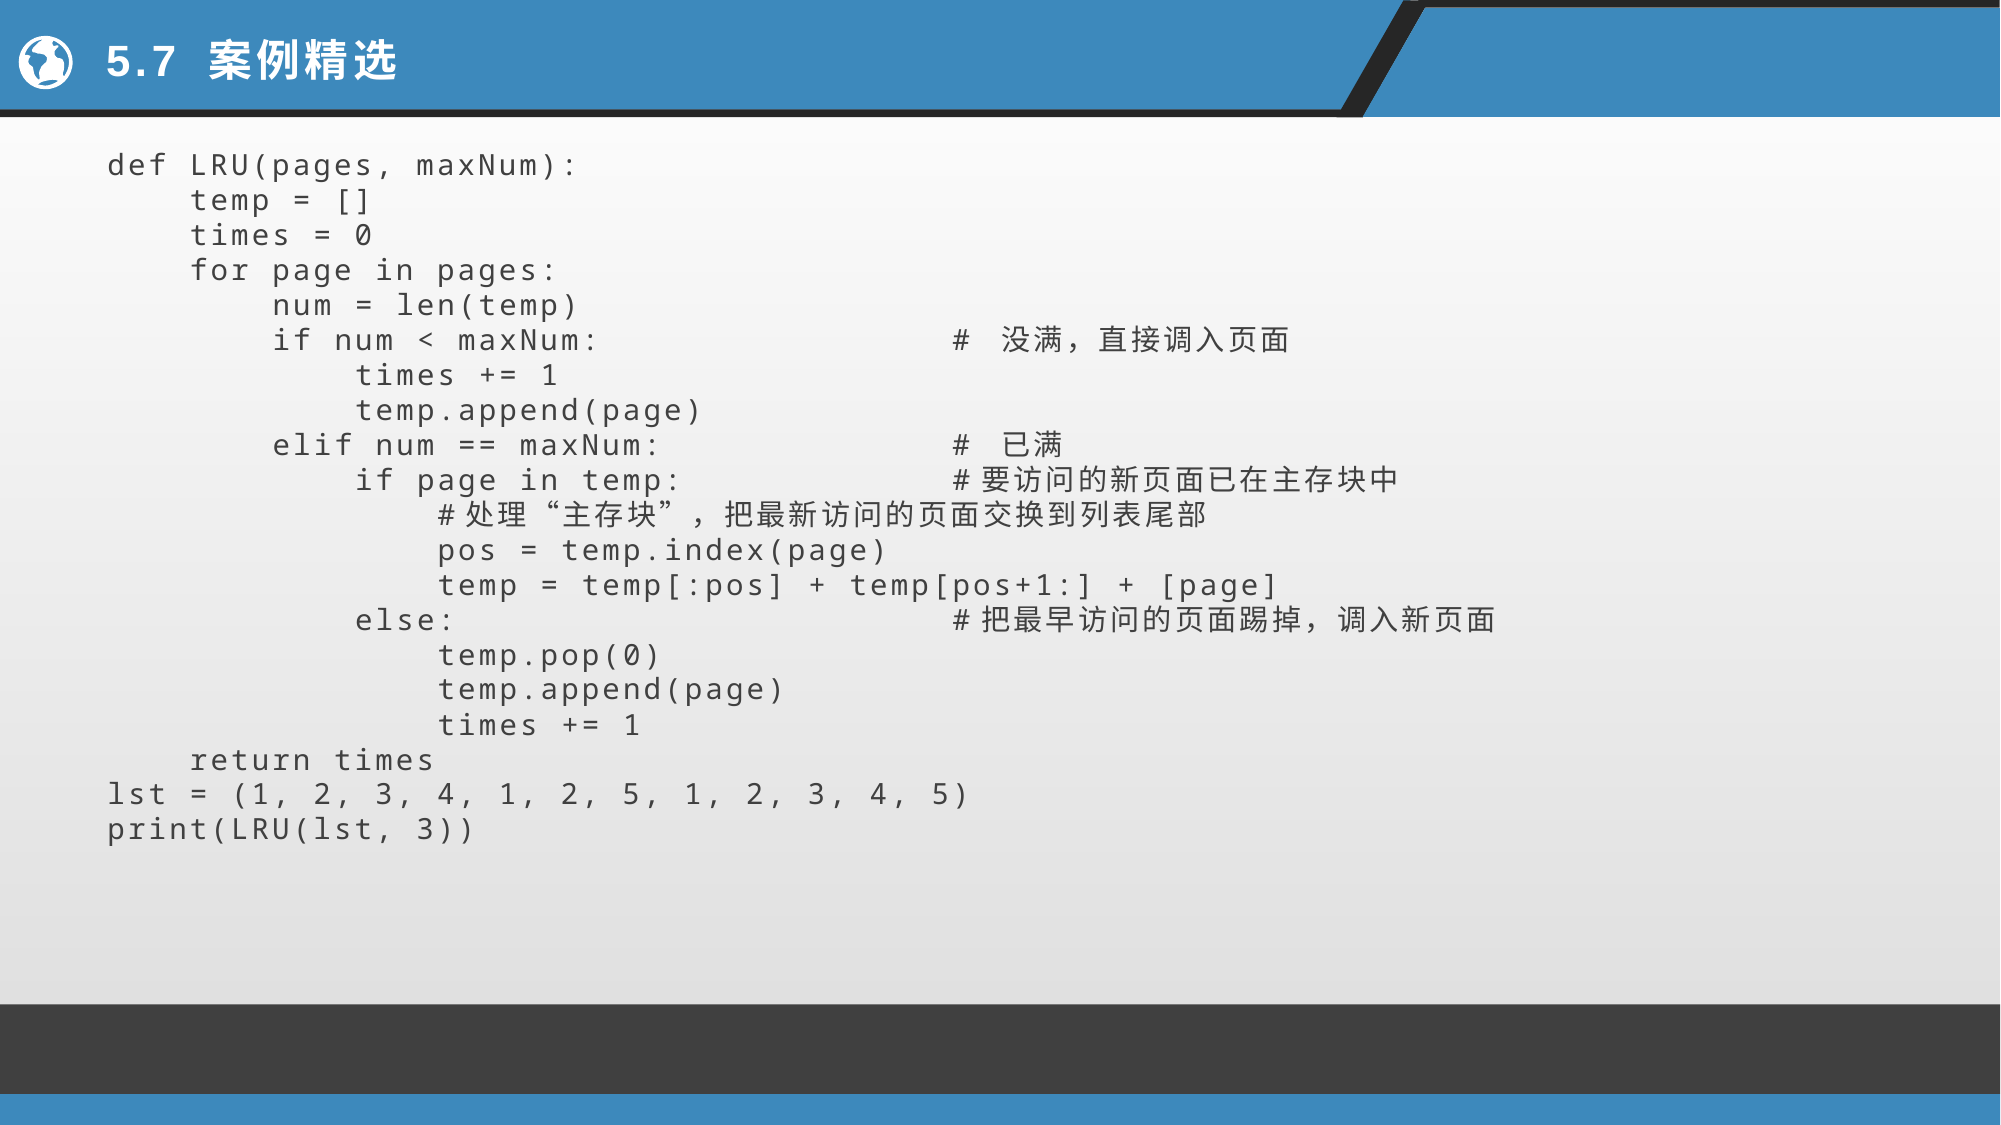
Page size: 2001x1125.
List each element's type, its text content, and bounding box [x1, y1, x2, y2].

list def LRU(pages, maxNum): temp = [] times = 0 for page in pages: num = len(temp) if num < maxNum: # 没满，直接调入页面 times += 1 temp.append(page) elif num == maxNum: # 已满 if page in temp: #要访问的新页面已在主存块中 #处理“主存块”，把最新访问的页面交换到列表尾部 pos = temp.index(page) temp = temp[:pos] + temp[pos+1:] + [page] else: #把最早访问的页面踢掉，调入新页面 temp.pop(0) temp.append(page) times += 1 return times lst = (1, 2, 3, 4, 1, 2, 5, 1, 2, 3, 4, 5) print(LRU(lst, 3)) [90, 146, 1921, 976]
title 5.7 案例精选 [90, 0, 977, 161]
